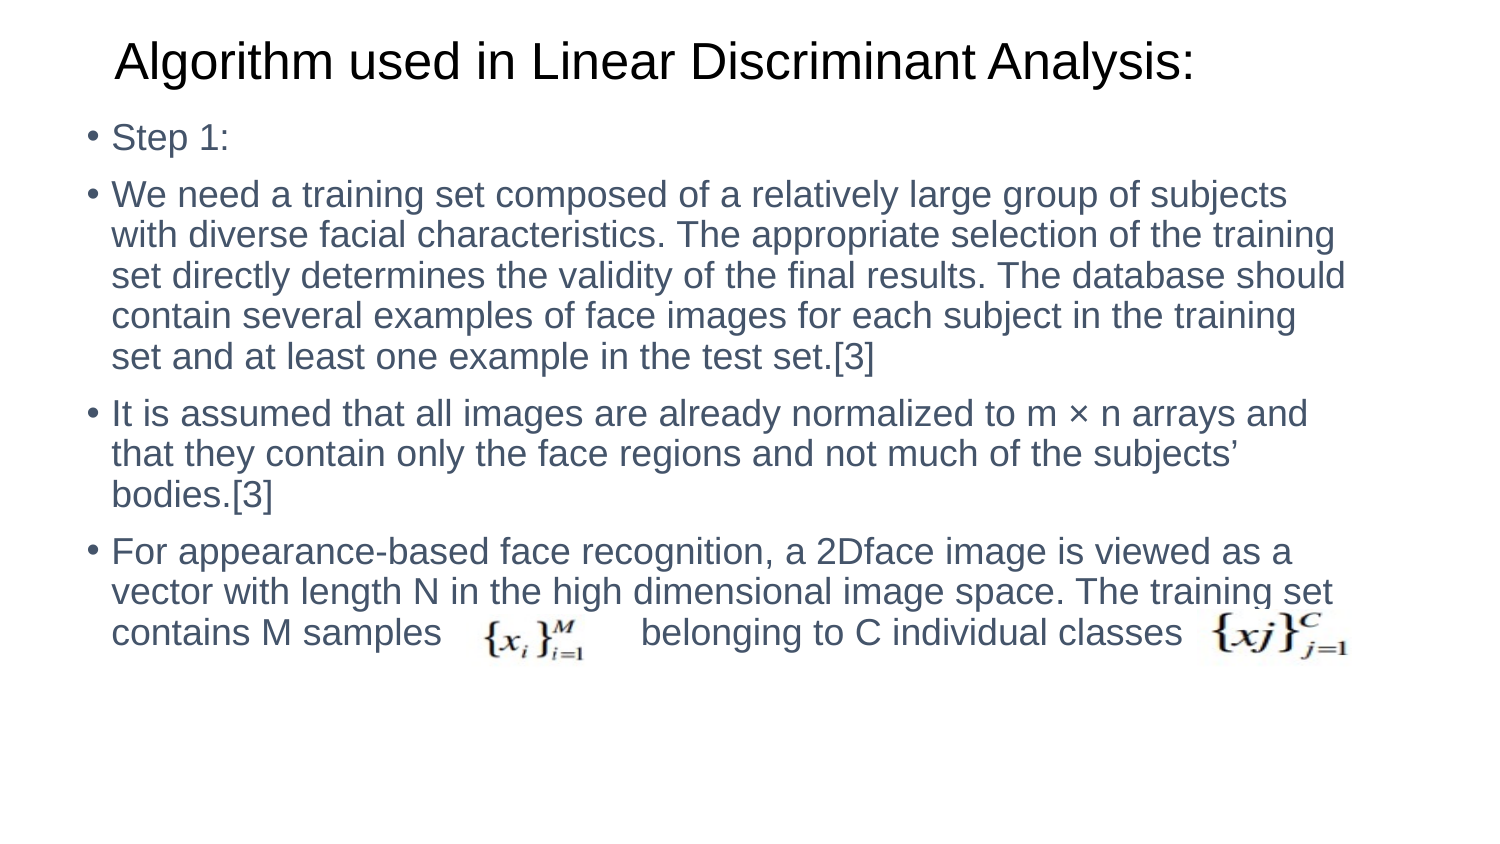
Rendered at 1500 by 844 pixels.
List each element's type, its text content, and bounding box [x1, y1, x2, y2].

title Algorithm used in Linear Discriminant Analysis: [103, 12, 1397, 113]
picture [465, 614, 637, 677]
picture [1197, 609, 1352, 682]
list Step 1: We need a training set composed of a relatively large group of subjects with diverse facial characteristics. The appropriate selection of the training set directly determines the validity of the final results. The database should contain several examples of face images for each subject in the training set and at least one example in the test set.[3] It is assumed that all images are already normalized to m × n arrays and that they contain only the face regions and not much of the subjects’ bodies.[3] For appearance-based face recognition, a 2Dface image is viewed as a vector with length N in the high dimensional image space. The training set contains M samples belonging to C individual classes [71, 112, 1365, 839]
